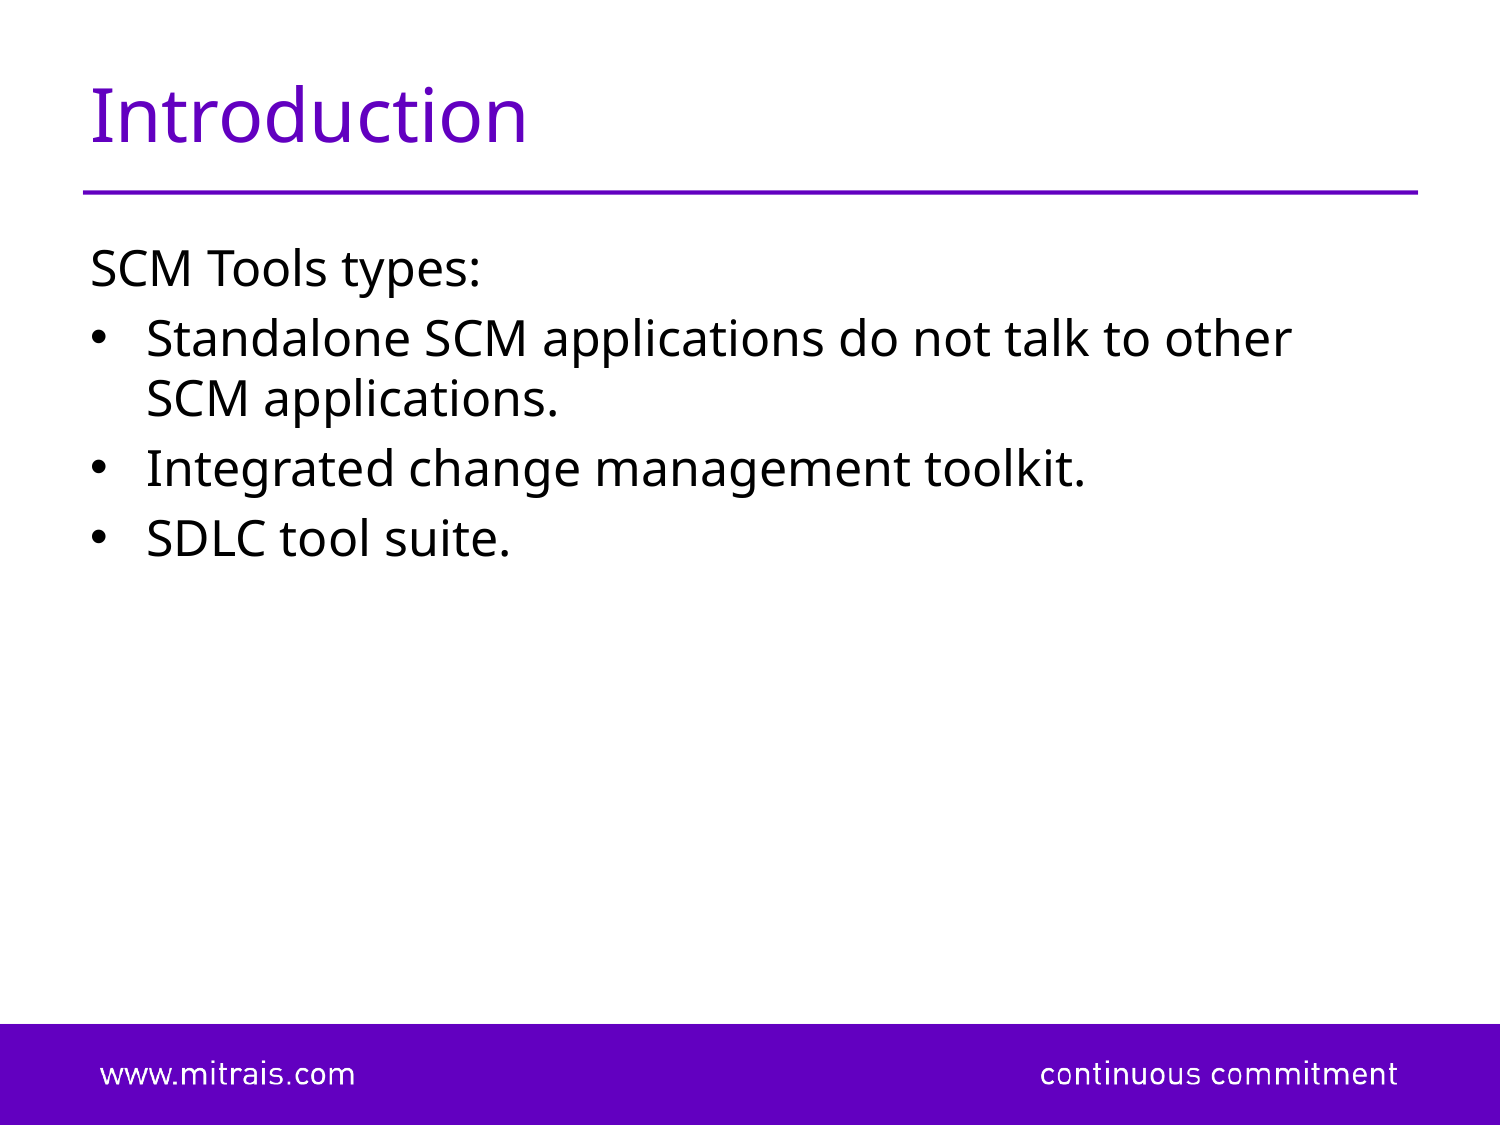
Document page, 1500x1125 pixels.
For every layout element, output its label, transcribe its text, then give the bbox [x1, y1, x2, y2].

list SCM Tools types: Standalone SCM applications do not talk to other SCM applications. Integrated change management toolkit. SDLC tool suite. [75, 229, 1425, 980]
title Introduction [75, 45, 1425, 180]
picture [0, 0, 1500, 1125]
